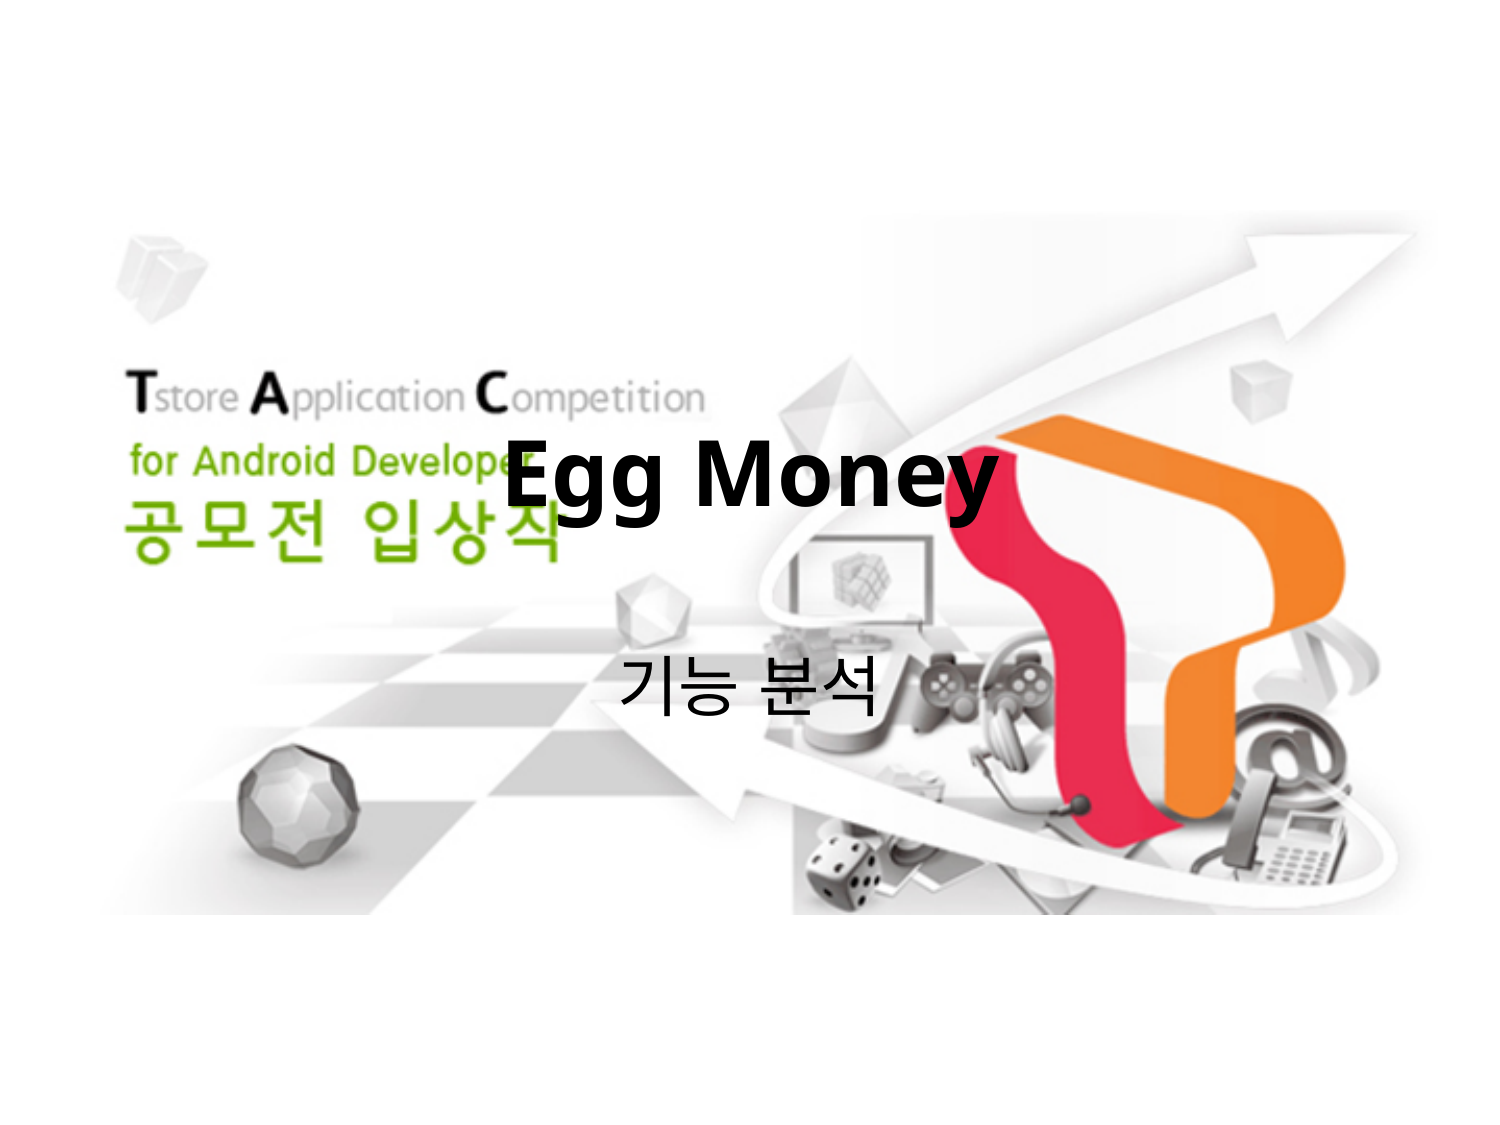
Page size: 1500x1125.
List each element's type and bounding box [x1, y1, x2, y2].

picture [62, 210, 1438, 915]
